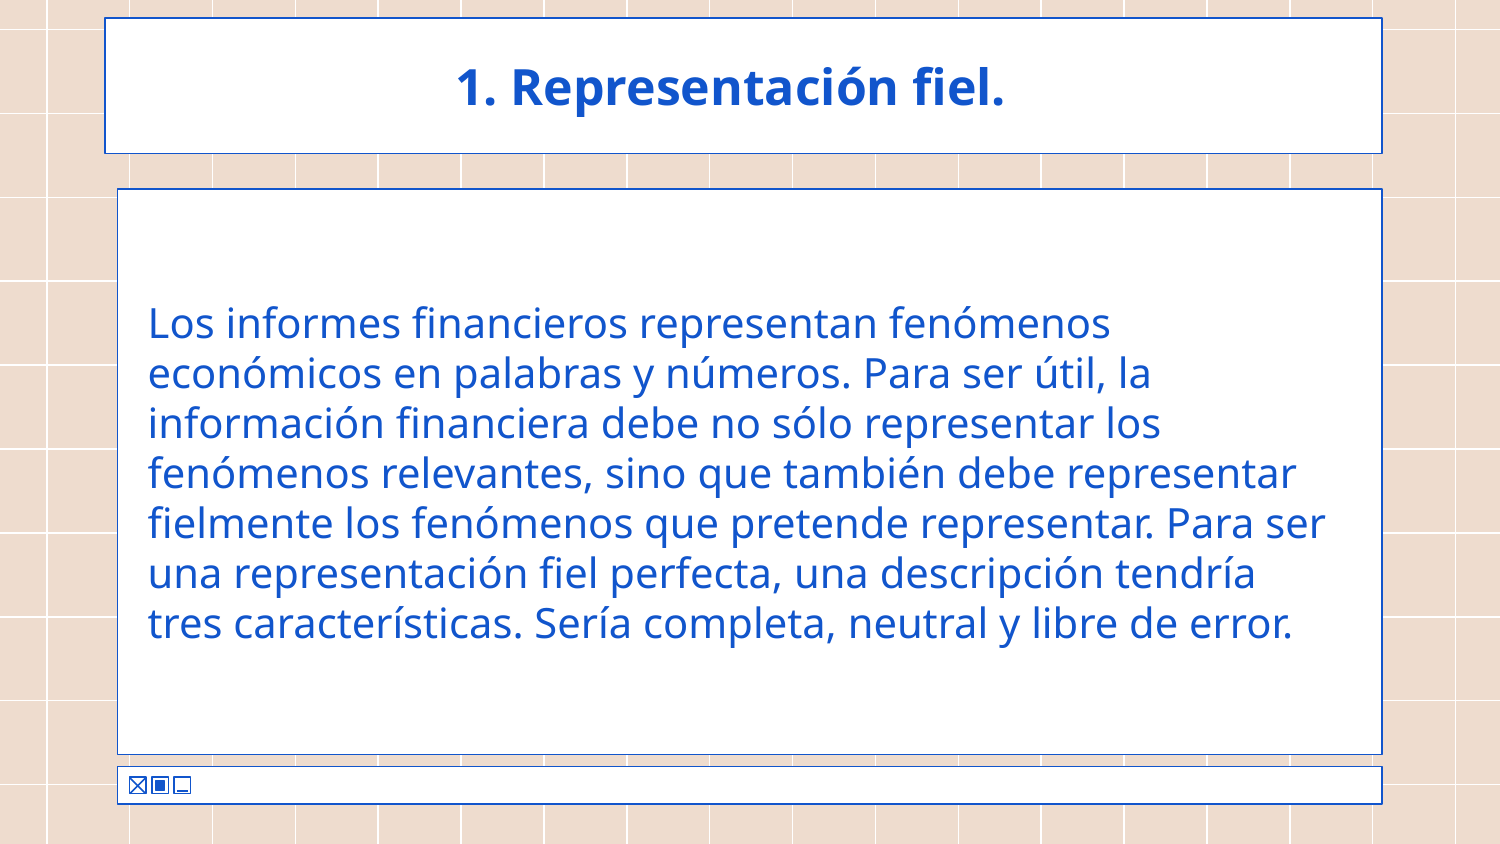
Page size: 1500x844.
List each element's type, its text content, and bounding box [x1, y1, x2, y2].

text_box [117, 766, 1383, 805]
title 1. Representación fiel. [104, 17, 1383, 154]
list Los informes financieros representan fenómenos económicos en palabras y números. Para ser útil, la información financiera debe no sólo representar los fenómenos relevantes, sino que también debe representar fielmente los fenómenos que pretende representar. Para ser una representación fiel perfecta, una descripción tendría tres características. Sería completa, neutral y libre de error. [117, 188, 1383, 755]
